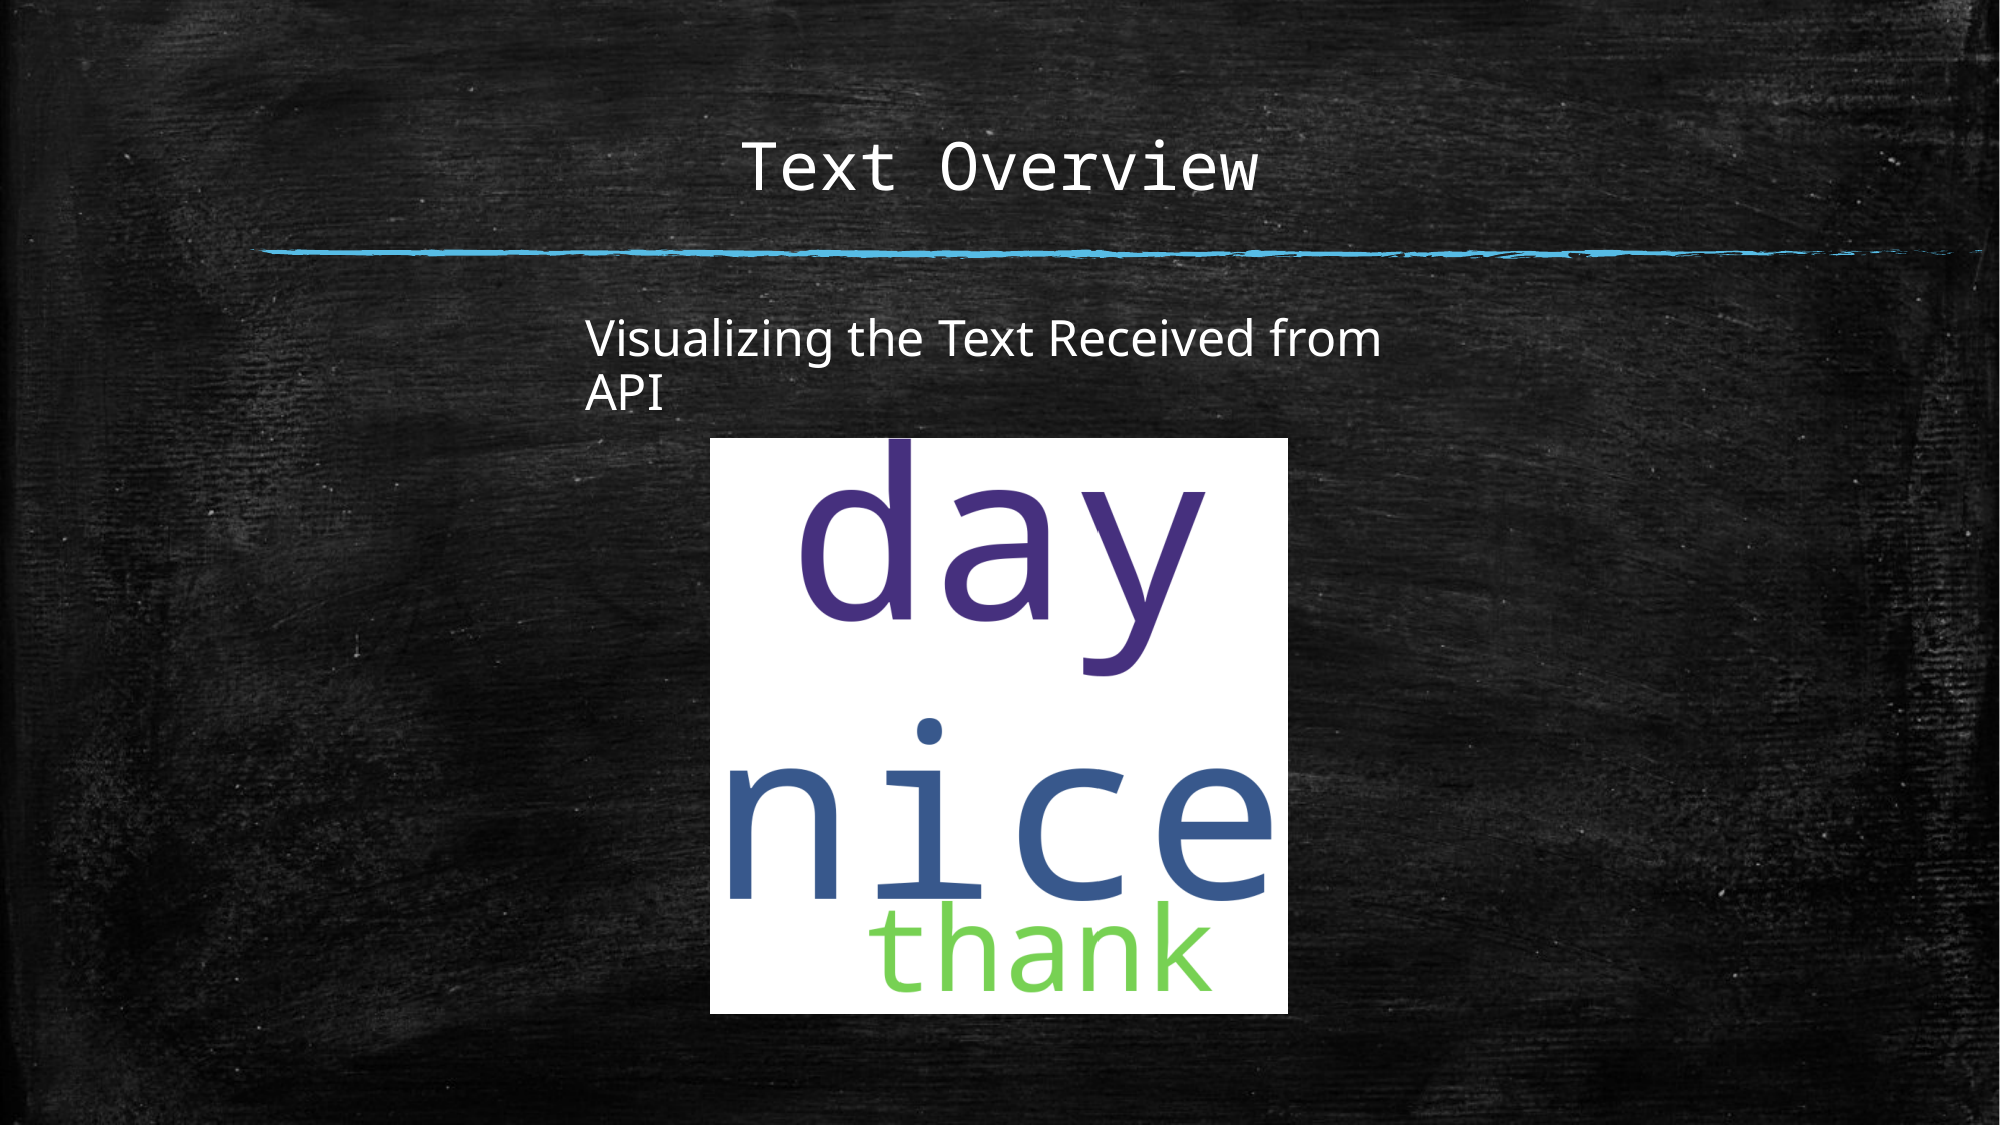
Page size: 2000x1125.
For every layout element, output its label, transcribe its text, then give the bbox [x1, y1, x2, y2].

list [703, 431, 1296, 1021]
text_box Visualizing the Text Received from API [570, 306, 1431, 430]
title Text Overview [249, 45, 1750, 213]
